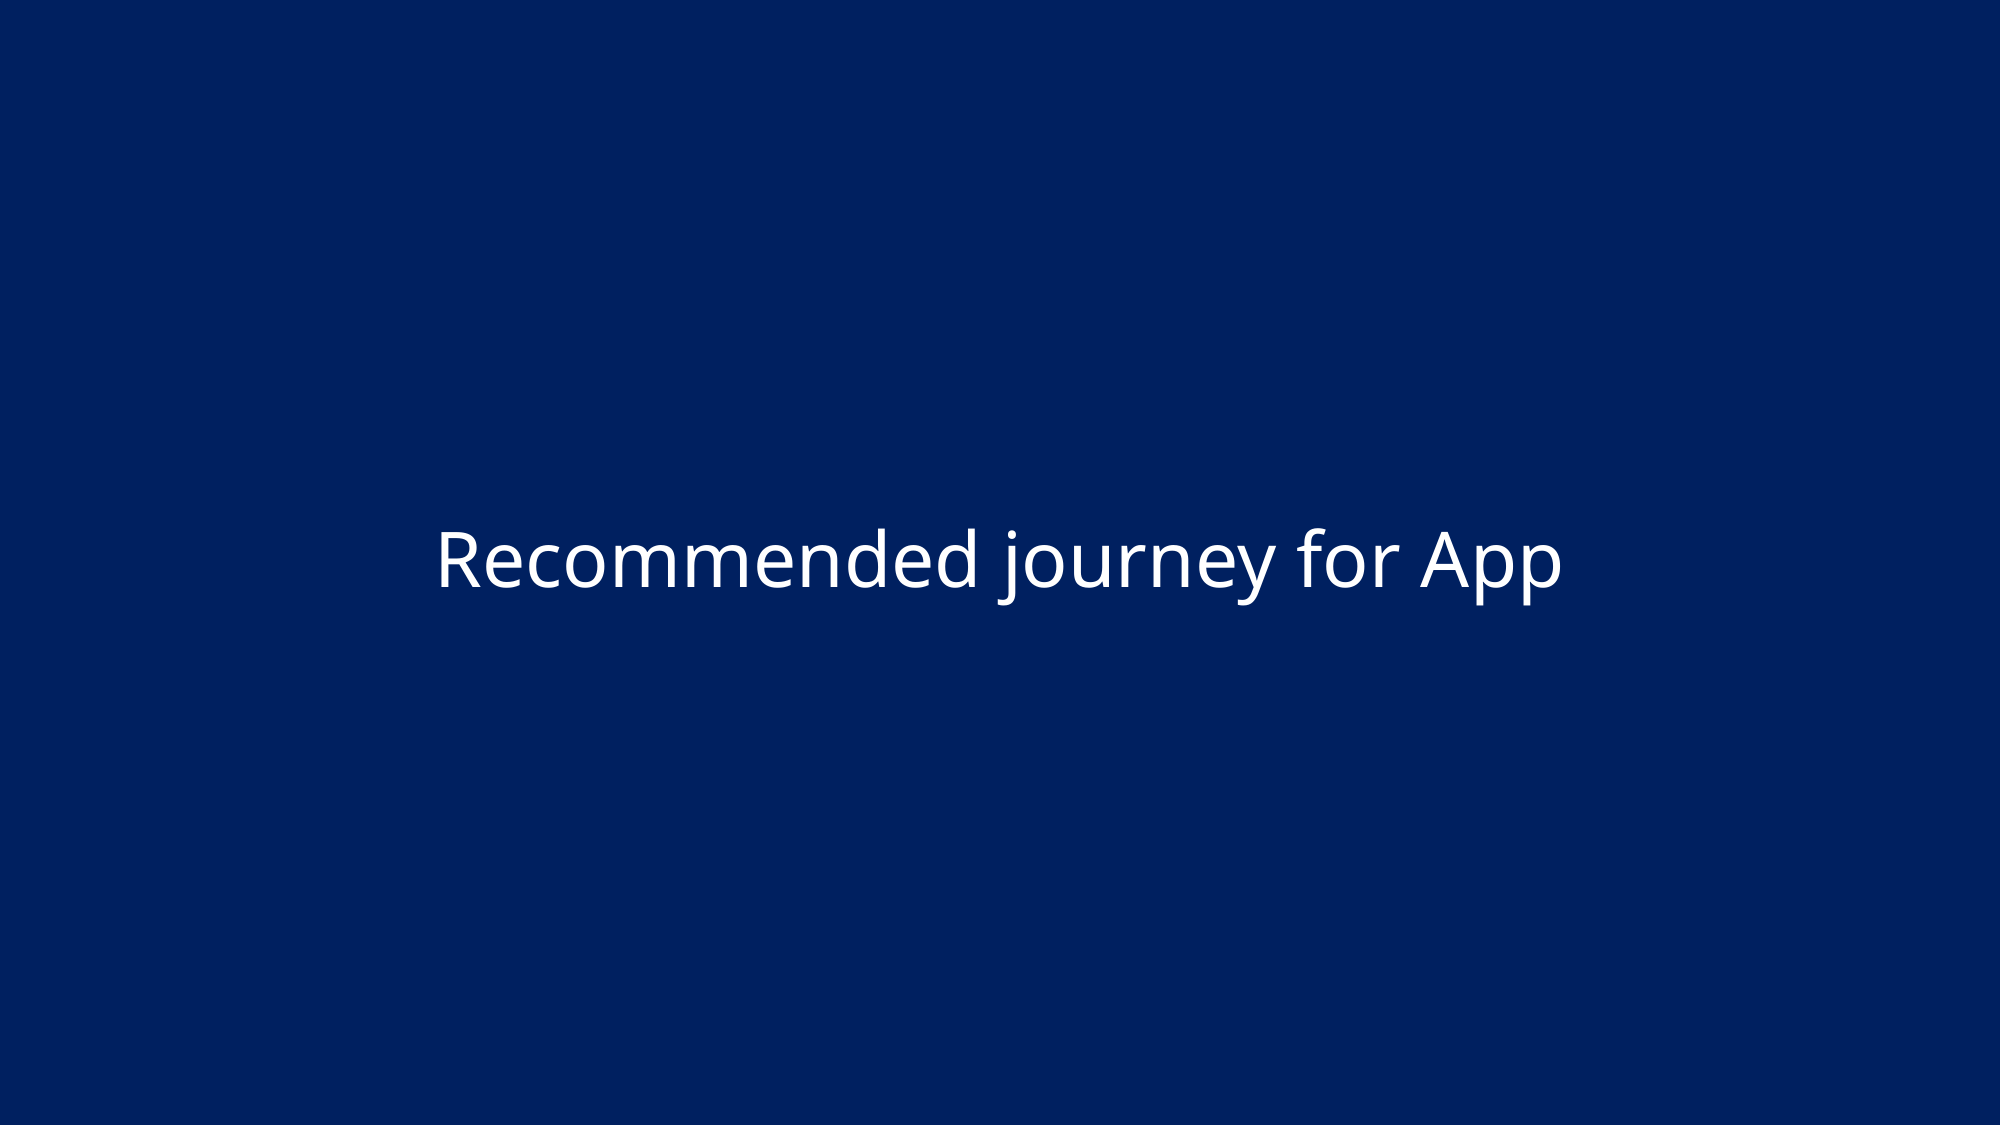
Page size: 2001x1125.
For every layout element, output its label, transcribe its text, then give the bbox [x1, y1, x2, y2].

title Recommended journey for App [296, 512, 1704, 613]
